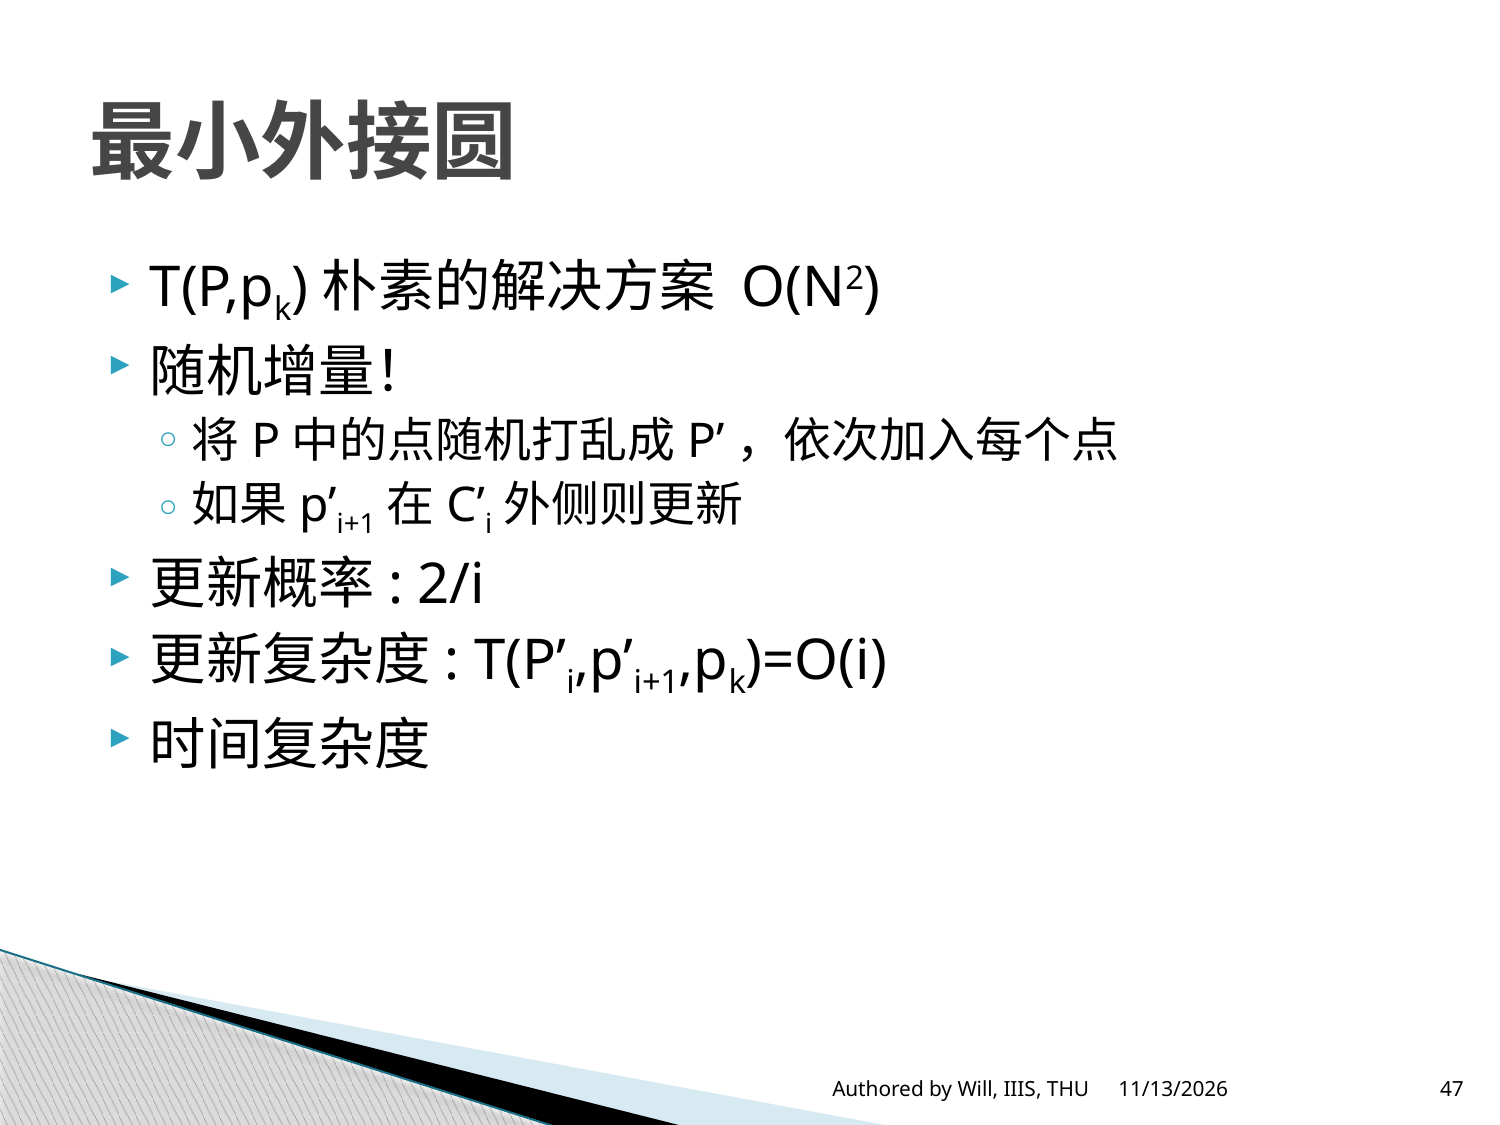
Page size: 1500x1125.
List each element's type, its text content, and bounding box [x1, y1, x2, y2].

title 最小外接圆 [75, 45, 1425, 233]
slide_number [1105, 1051, 1418, 1112]
footer Authored by Will, IIIS, THU [718, 1051, 1105, 1112]
slide_number 47 [1418, 1051, 1479, 1112]
